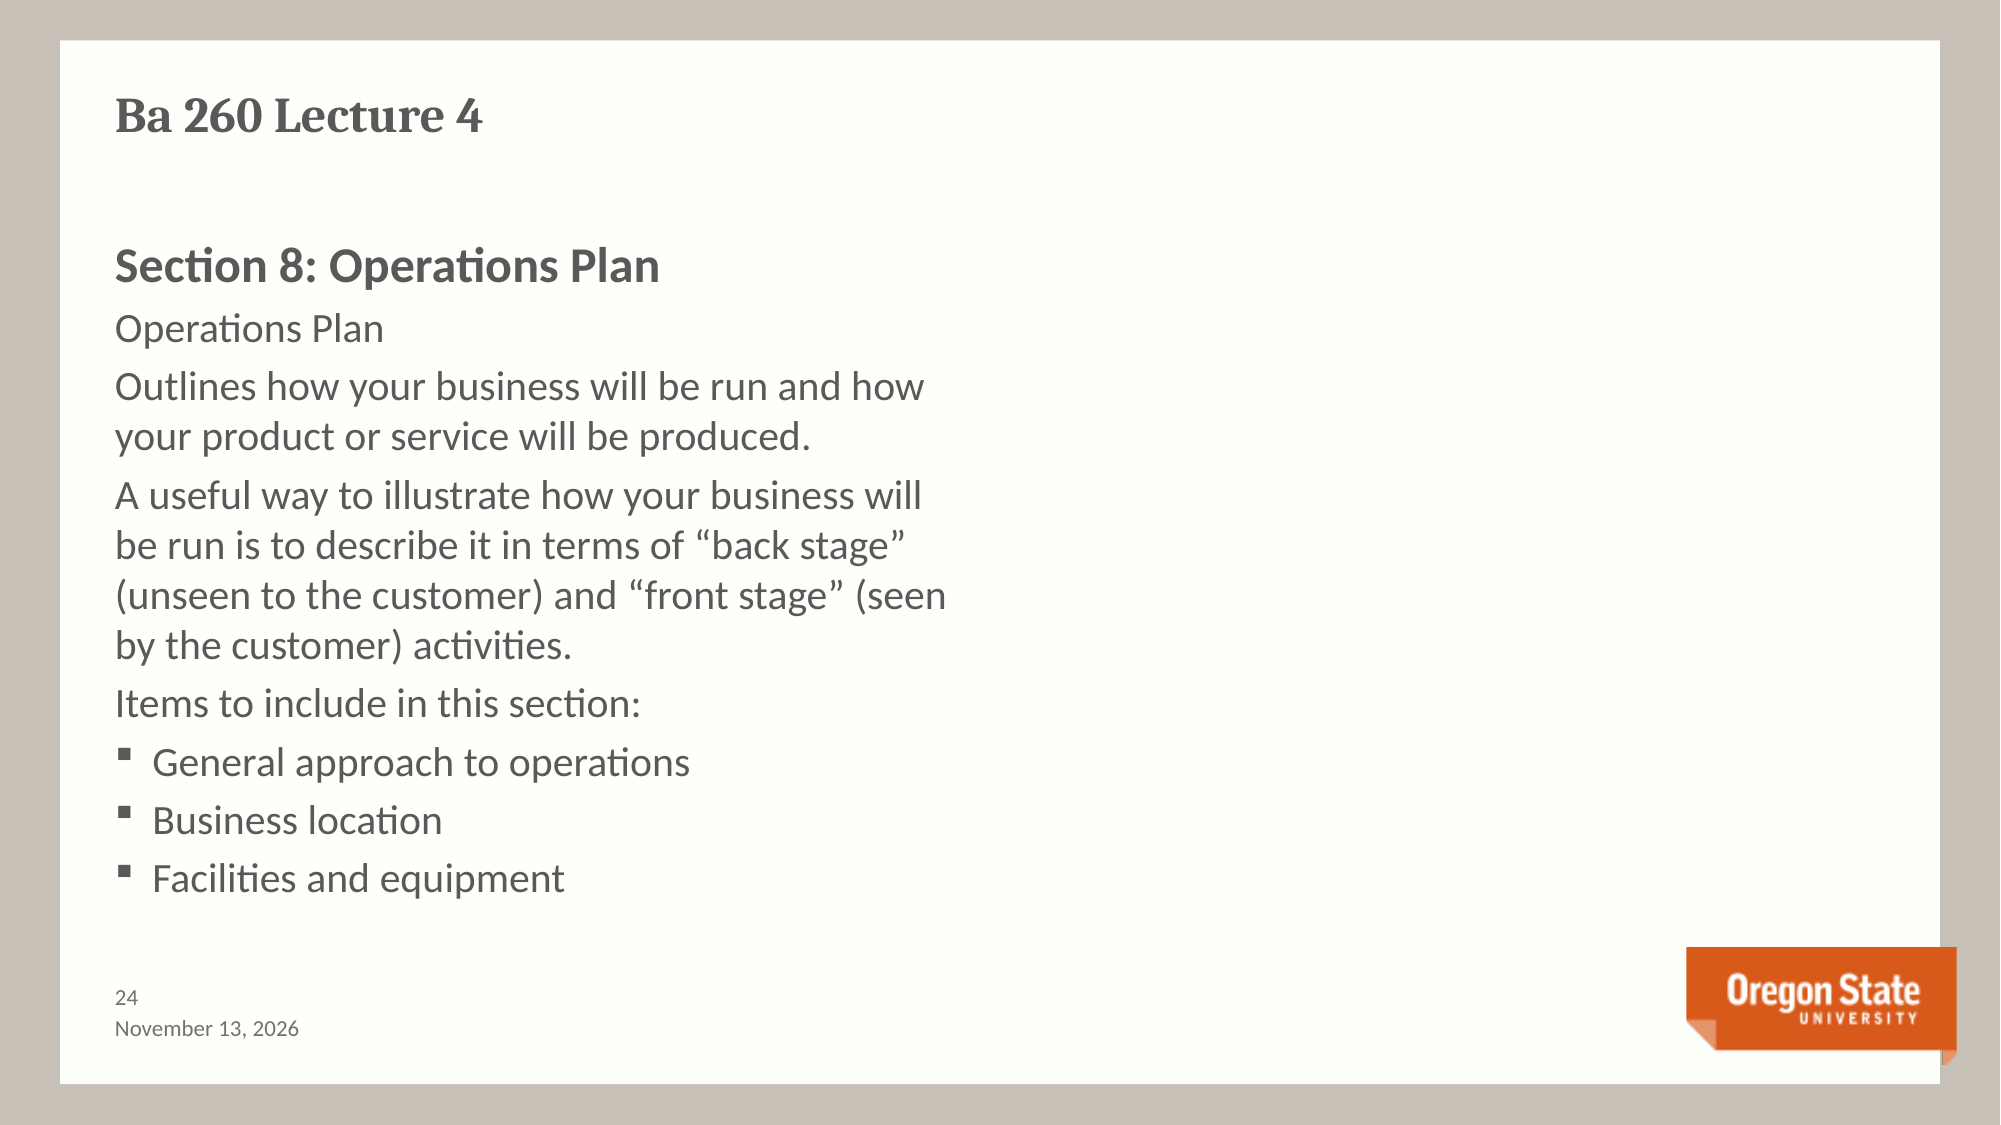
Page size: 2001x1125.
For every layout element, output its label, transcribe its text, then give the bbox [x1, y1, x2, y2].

list Section 8: Operations Plan Operations Plan Outlines how your business will be run and how your product or service will be produced. A useful way to illustrate how your business will be run is to describe it in terms of “back stage” (unseen to the customer) and “front stage” (seen by the customer) activities. Items to include in this section: General approach to operations Business location Facilities and equipment [99, 224, 976, 938]
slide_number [99, 1012, 500, 1043]
title Ba 260 Lecture 4 [99, 75, 1900, 188]
slide_number 23 [99, 982, 180, 1013]
